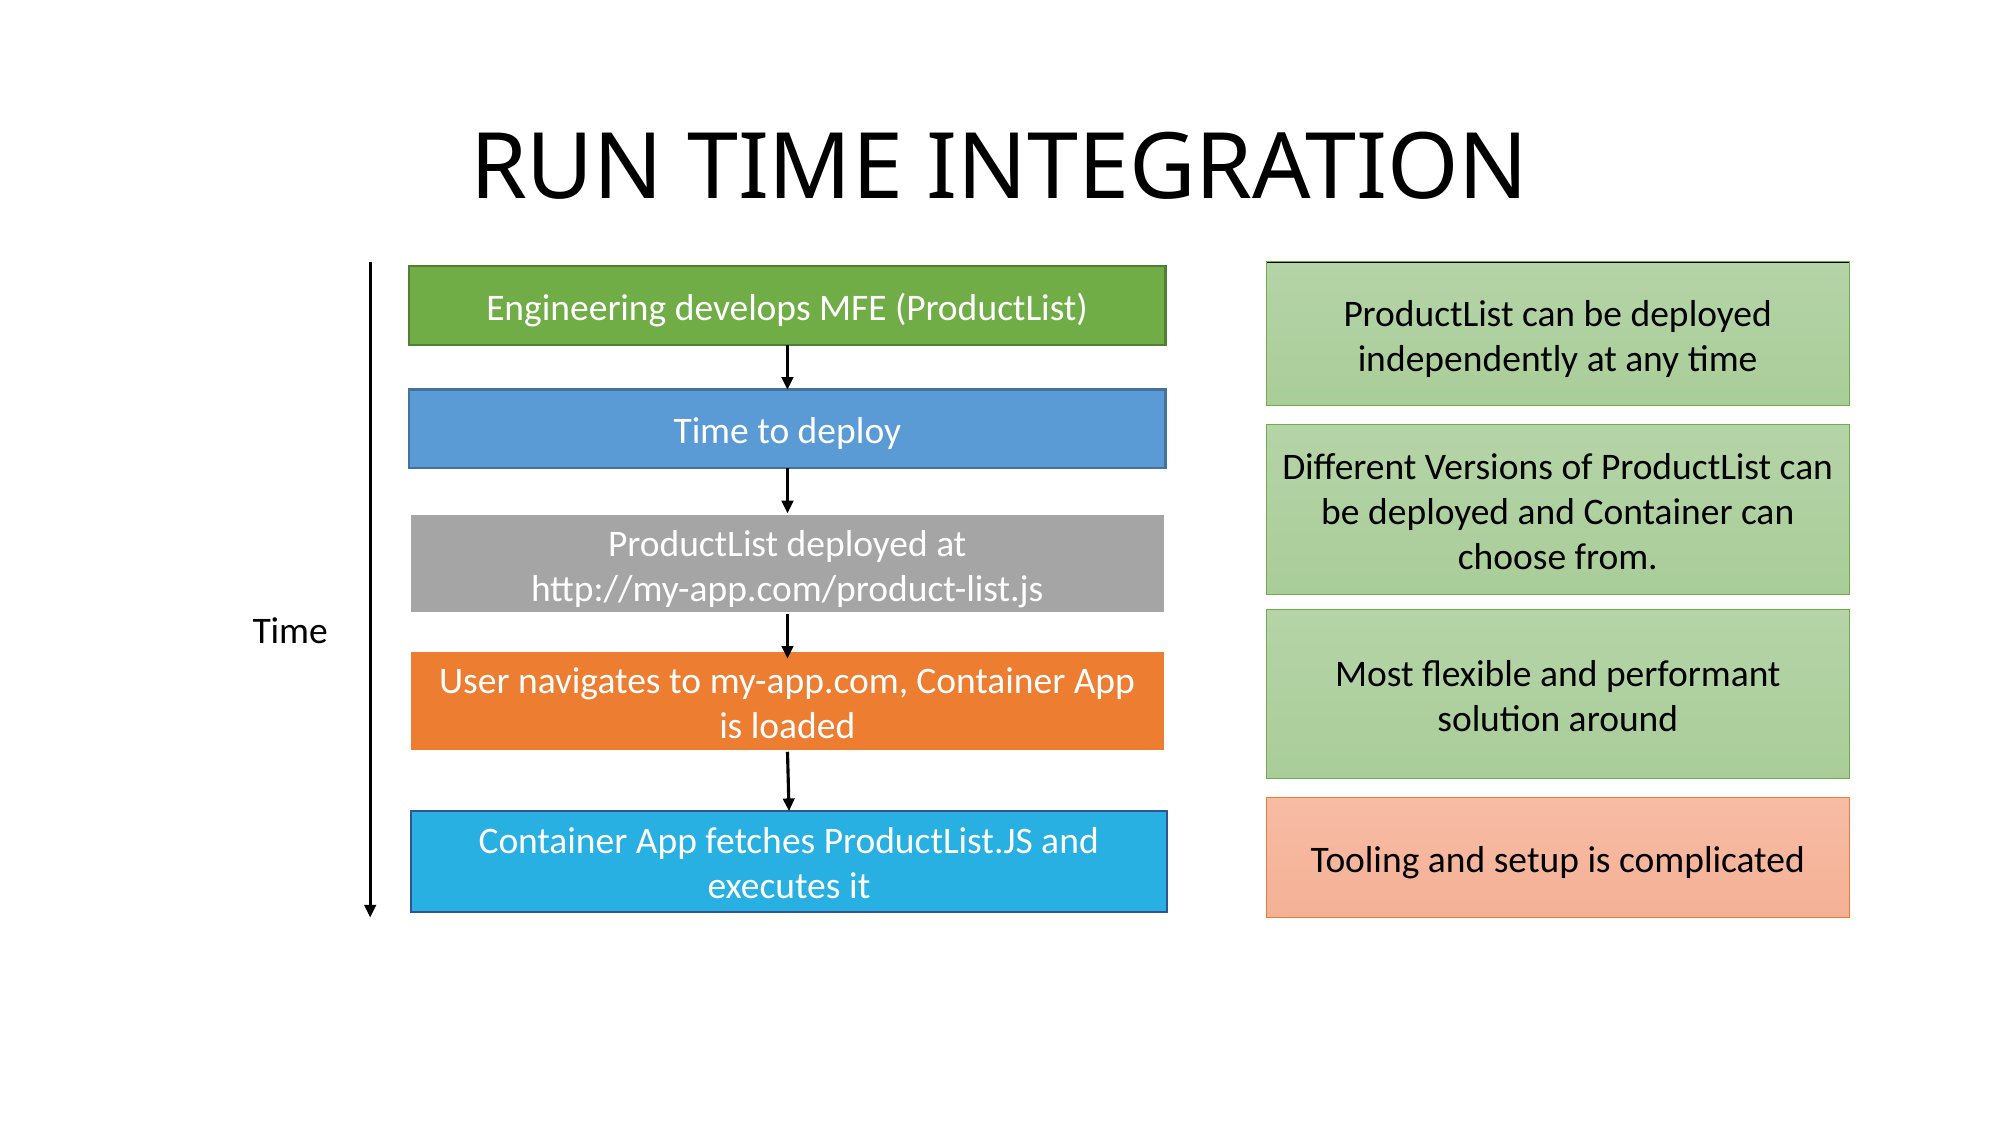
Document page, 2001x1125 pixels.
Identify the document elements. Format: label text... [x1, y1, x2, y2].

text_box ProductList deployed at http://my-app.com/product-list.js [408, 511, 1167, 615]
text_box Time [237, 599, 343, 659]
text_box Different Versions of ProductList can be deployed and Container can choose from. [1266, 424, 1850, 595]
title RUN TIME INTEGRATION [137, 59, 1863, 278]
text_box Time to deploy [408, 388, 1167, 469]
text_box Container App fetches ProductList.JS and executes it [410, 810, 1168, 913]
text_box Most flexible and performant solution around [1266, 609, 1850, 779]
text_box Tooling and setup is complicated [1266, 797, 1850, 918]
text_box ProductList can be deployed independently at any time [1266, 261, 1850, 406]
text_box User navigates to my-app.com, Container App is loaded [408, 649, 1167, 753]
text_box Engineering develops MFE (ProductList) [408, 265, 1167, 346]
